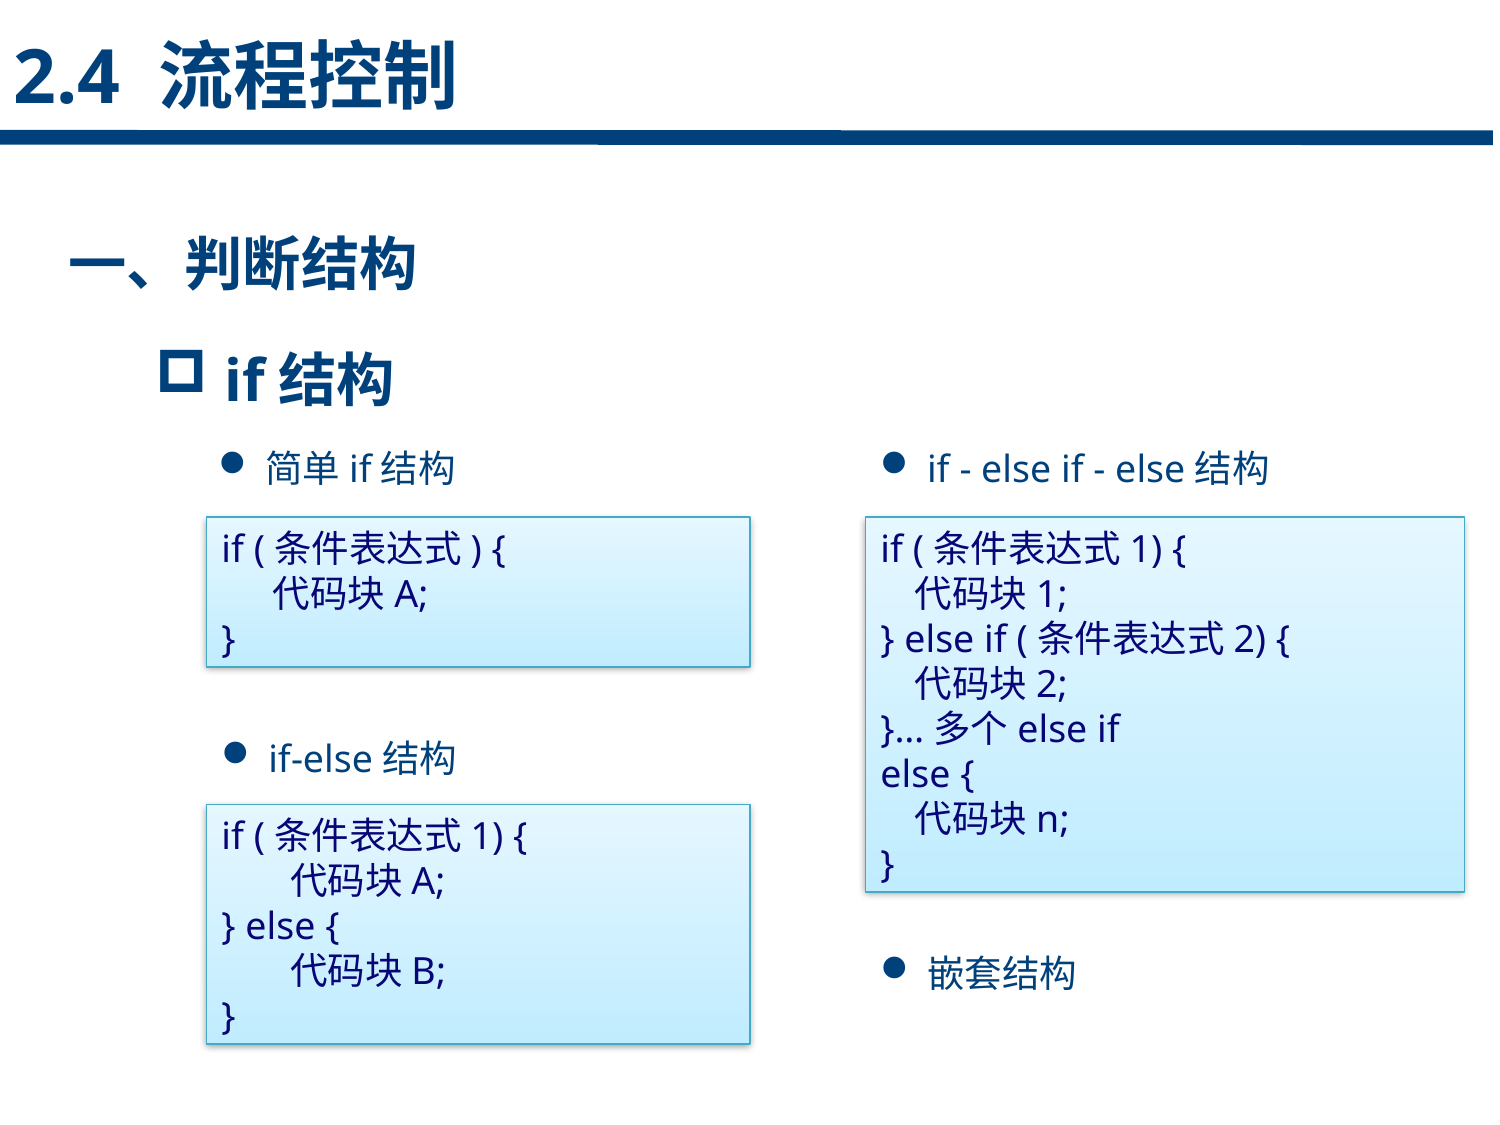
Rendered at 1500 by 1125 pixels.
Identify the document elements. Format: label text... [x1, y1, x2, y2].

text_box if (条件表达式1) { 代码块A; } else { 代码块B; } [206, 804, 751, 1045]
text_box 2.4 流程控制 [0, 21, 473, 127]
text_box 嵌套结构 [865, 942, 1154, 1003]
text_box if - else if - else结构 [865, 437, 1341, 498]
text_box 一、判断结构 if结构 [53, 184, 1465, 1059]
text_box if (条件表达式) { 代码块A; } [206, 516, 751, 668]
text_box if-else结构 [206, 727, 495, 788]
text_box 简单if结构 [203, 437, 492, 498]
text_box if (条件表达式1) { 代码块1; } else if (条件表达式2) { 代码块2; }…多个else if else { 代码块n; } [865, 516, 1465, 893]
